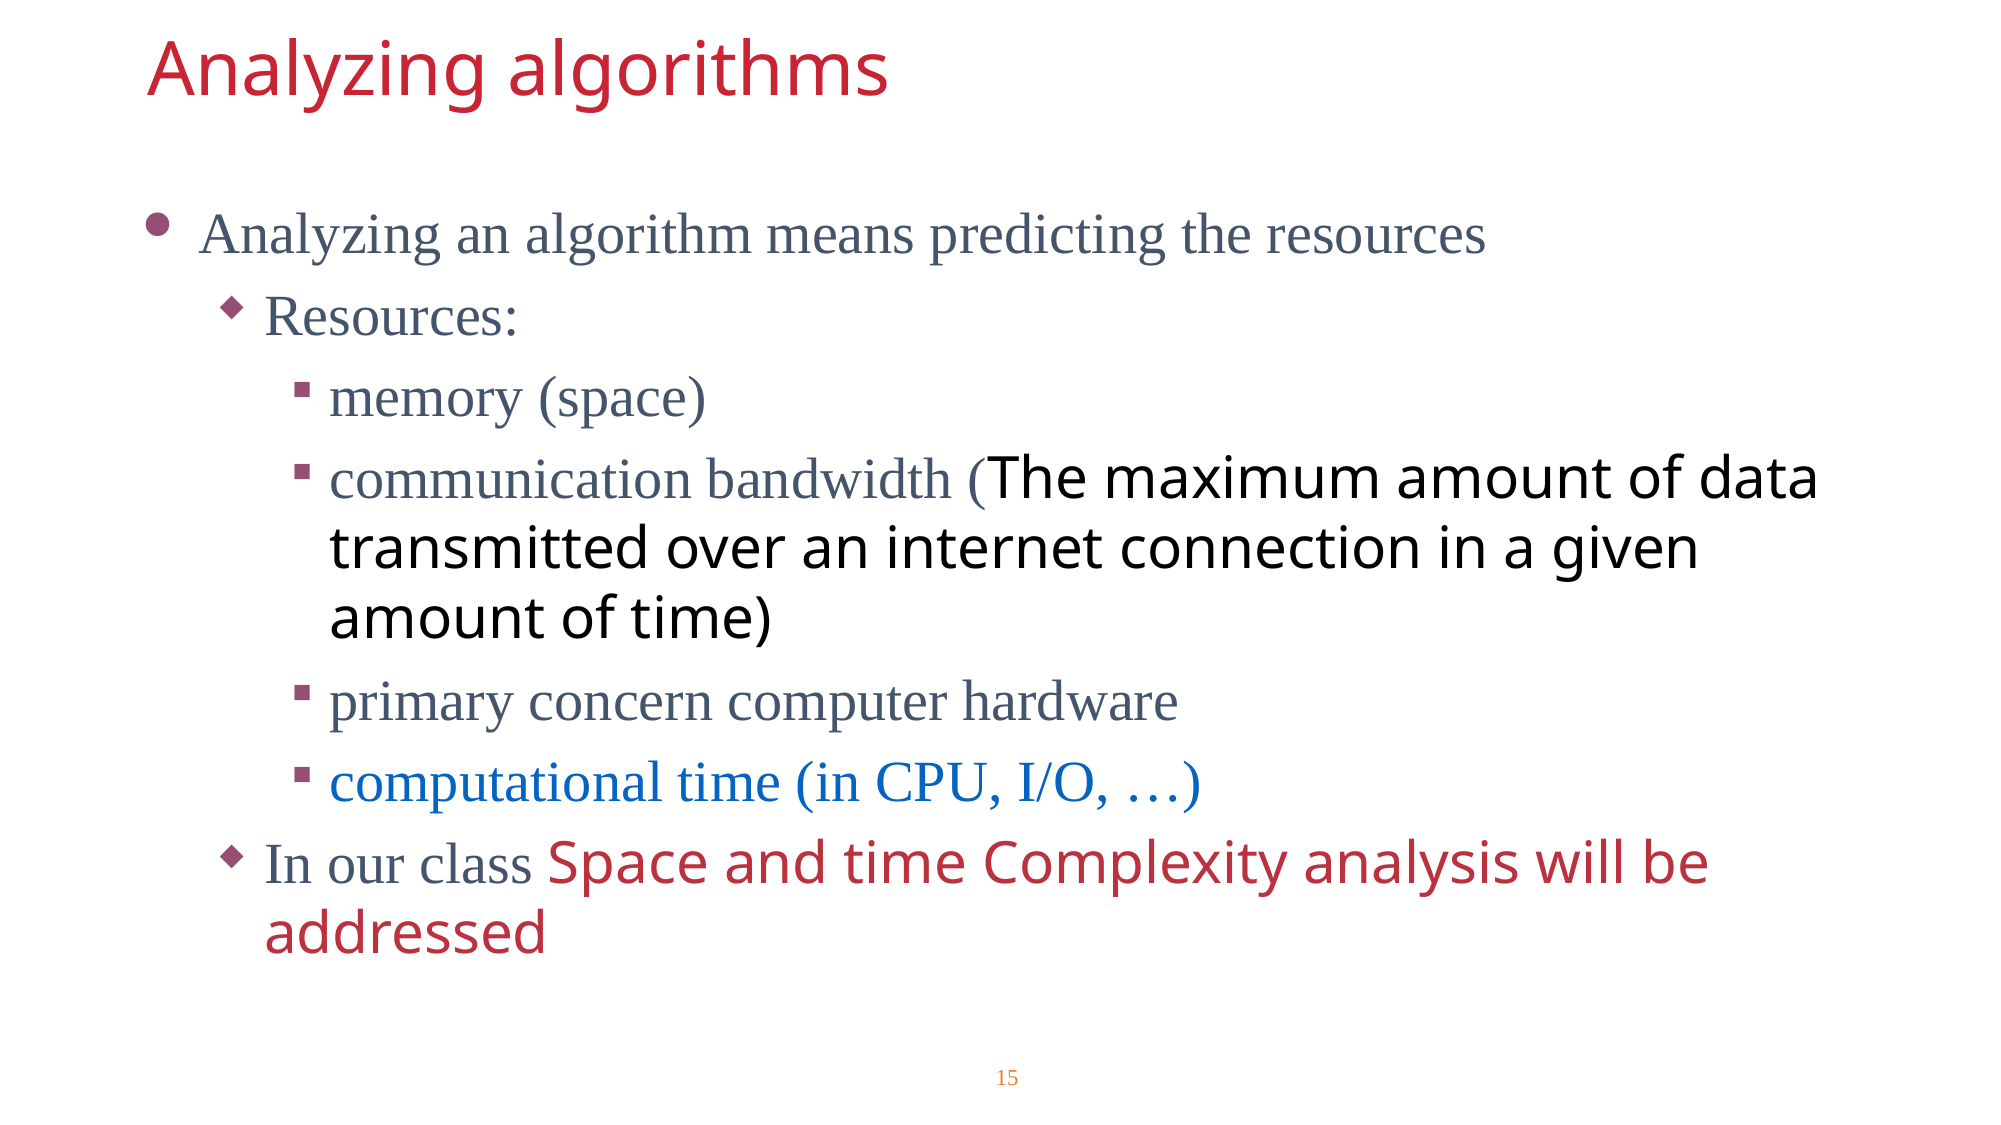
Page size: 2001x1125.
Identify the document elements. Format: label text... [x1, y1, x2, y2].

text_box 15 [980, 1046, 1035, 1107]
title Analyzing algorithms [132, 23, 1878, 119]
text_box Analyzing an algorithm means predicting the resources Resources: memory (space) communication bandwidth (The maximum amount of data transmitted over an internet connection in a given amount of time) primary concern computer hardware computational time (in CPU, I/O, …) In our class Space and time Complexity analysis will be addressed [127, 187, 1873, 1021]
